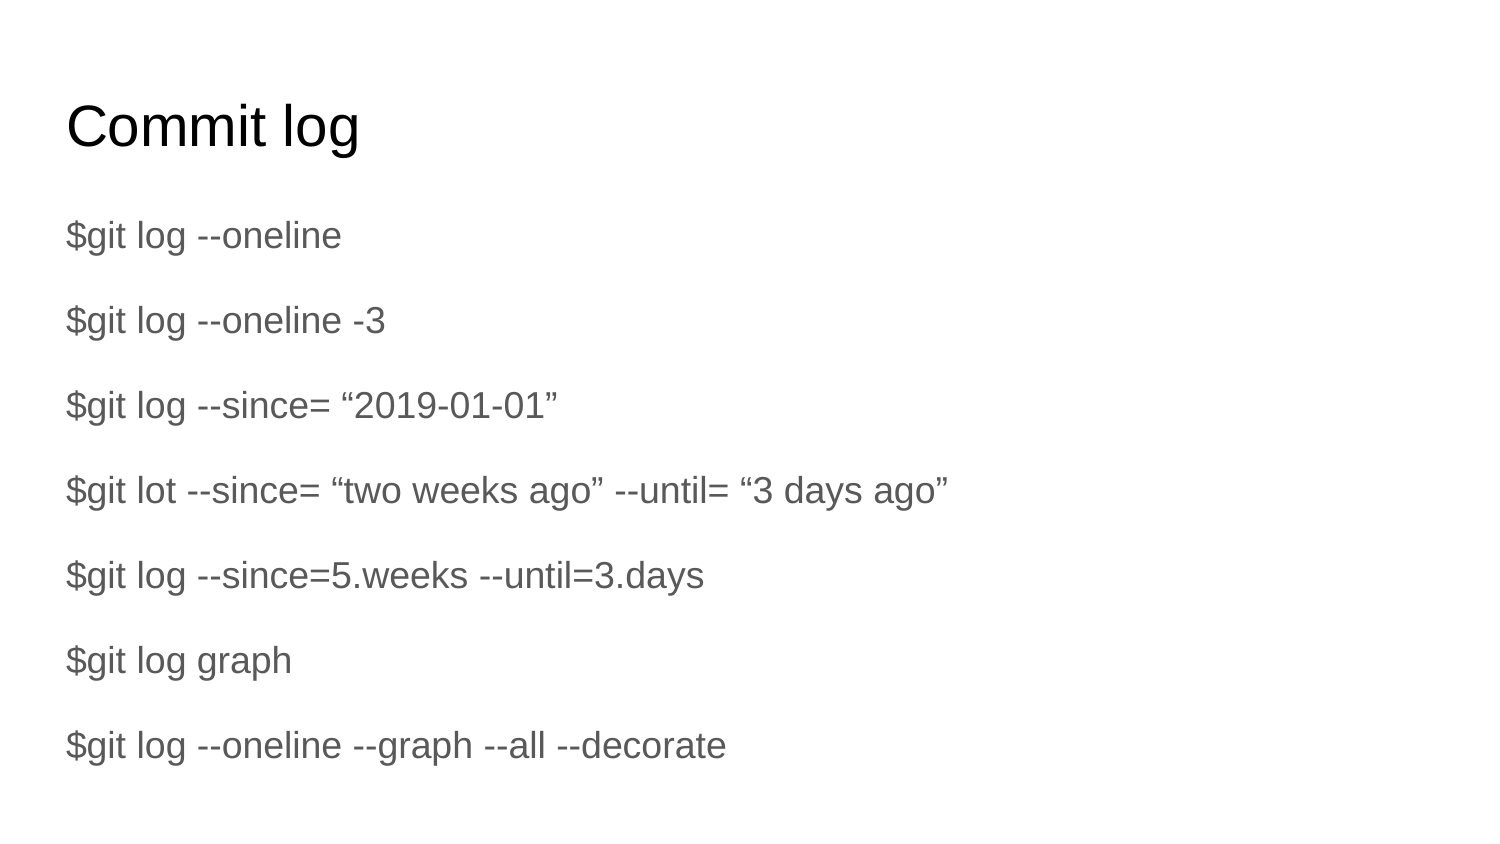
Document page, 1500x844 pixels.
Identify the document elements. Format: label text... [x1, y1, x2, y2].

list $git log --oneline $git log --oneline -3 $git log --since= “2019-01-01” $git lot --since= “two weeks ago” --until= “3 days ago” $git log --since=5.weeks --until=3.days $git log graph $git log --oneline --graph --all --decorate [51, 189, 1449, 750]
title Commit log [51, 72, 1449, 167]
